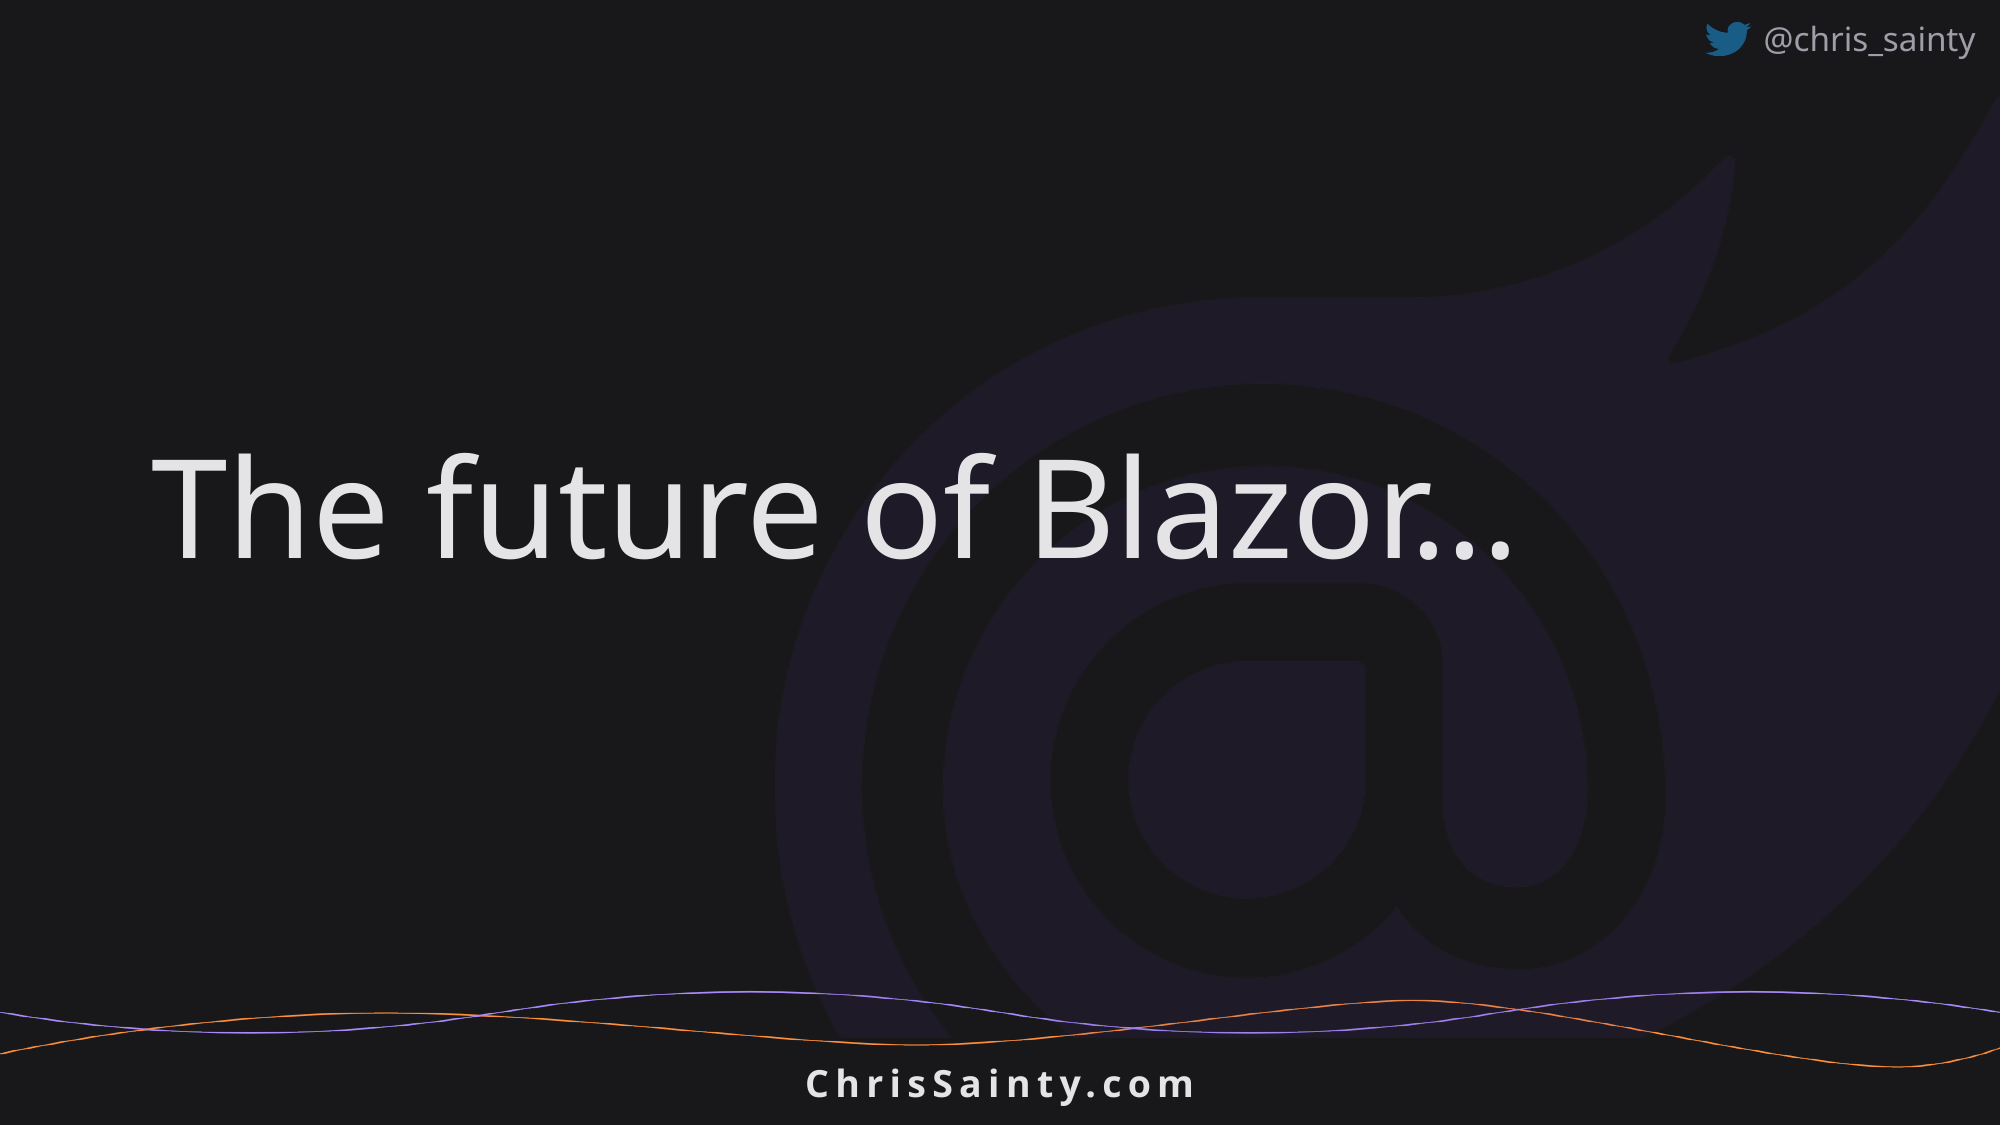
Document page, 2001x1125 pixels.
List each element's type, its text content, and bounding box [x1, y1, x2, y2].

picture [0, 990, 2000, 1068]
title The future of Blazor… [136, 280, 1862, 749]
footer ChrisSainty.com [39, 1052, 1961, 1113]
picture [1690, 5, 1766, 73]
